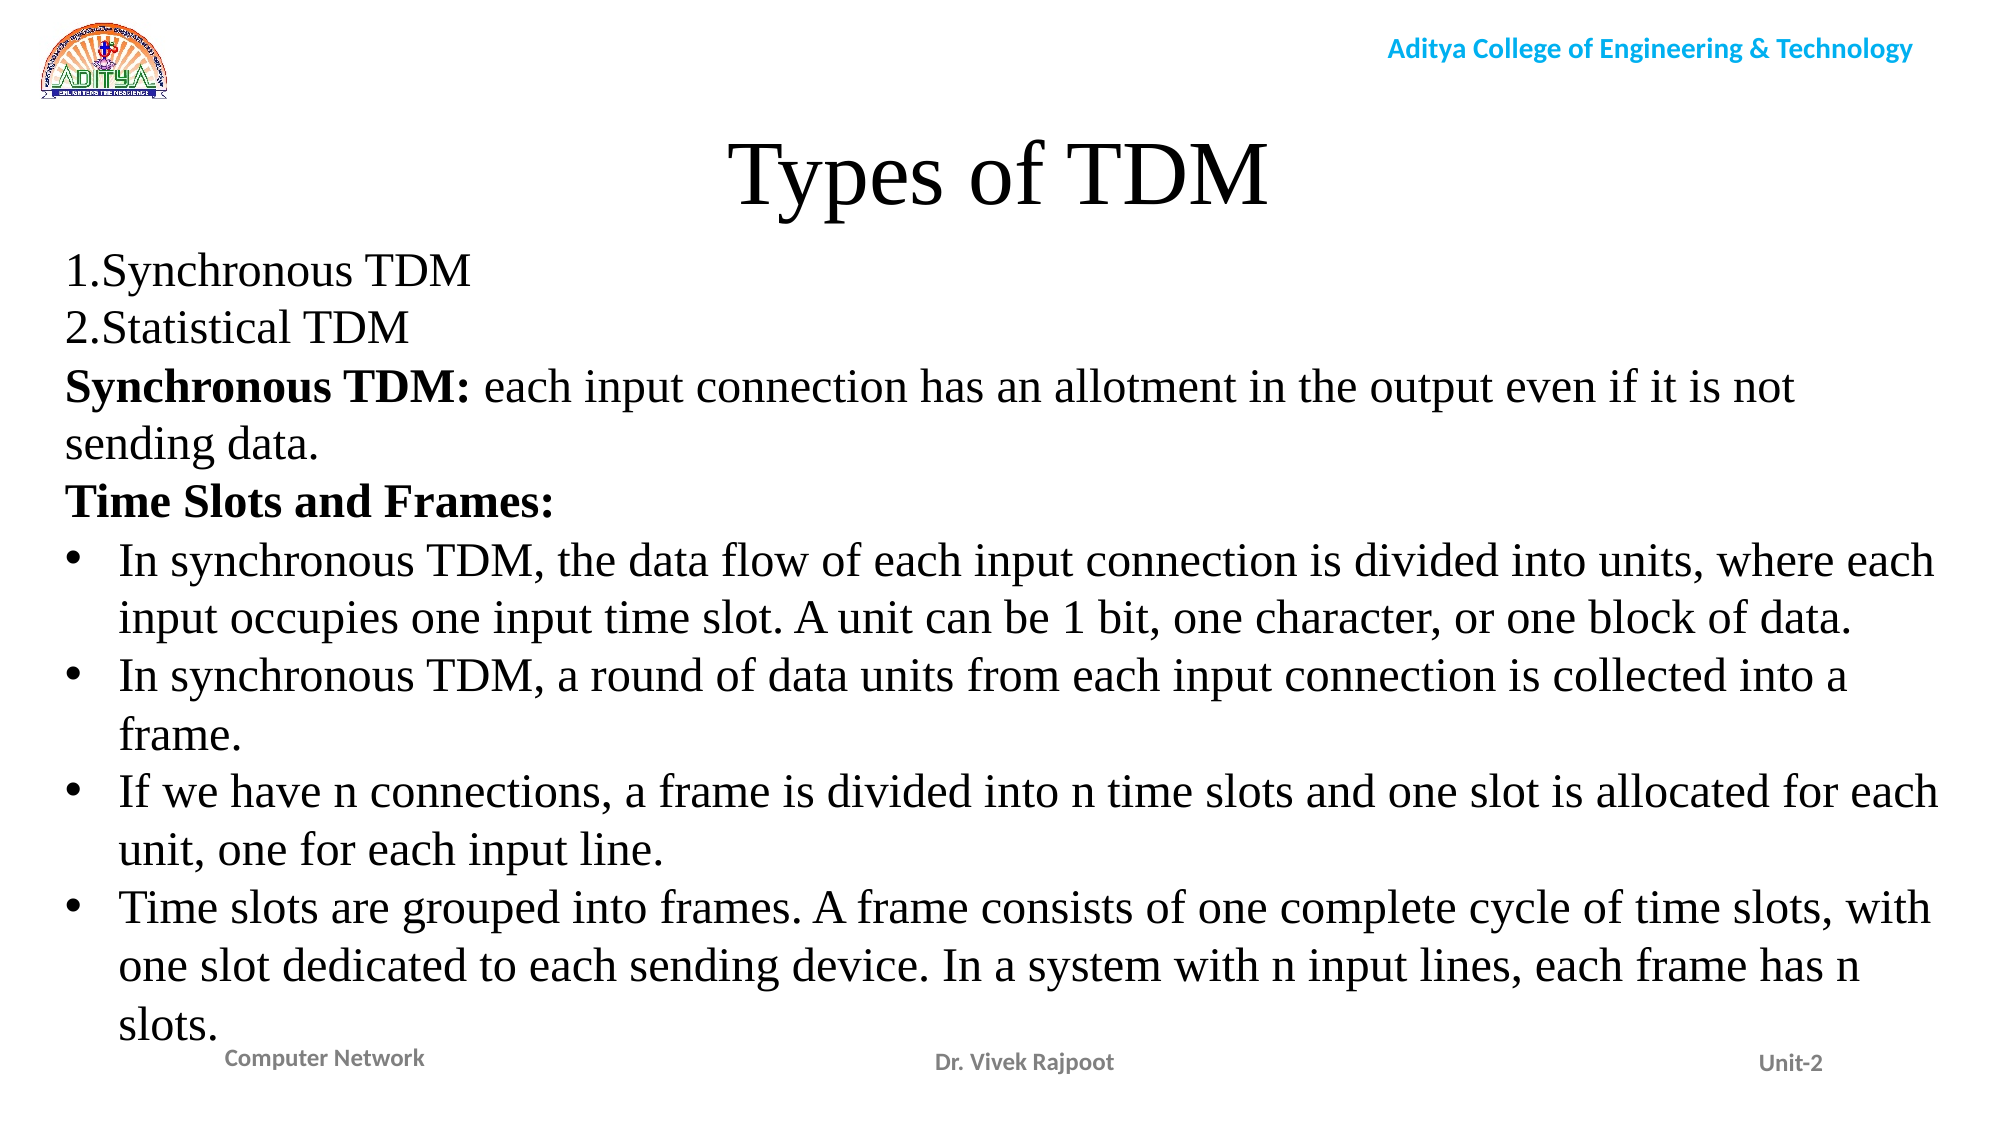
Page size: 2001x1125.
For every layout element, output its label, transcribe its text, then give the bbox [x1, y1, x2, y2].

text_box Dr. Vivek Rajpoot [800, 1030, 1250, 1091]
text_box 1.Synchronous TDM 2.Statistical TDM Synchronous TDM: each input connection has an allotment in the output even if it is not sending data. Time Slots and Frames: In synchronous TDM, the data flow of each input connection is divided into units, where each input occupies one input time slot. A unit can be 1 bit, one character, or one block of data. In synchronous TDM, a round of data units from each input connection is collected into a frame. If we have n connections, a frame is divided into n time slots and one slot is allocated for each unit, one for each input line. Time slots are grouped into frames. A frame consists of one complete cycle of time slots, with one slot dedicated to each sending device. In a system with n input lines, each frame has n slots. [50, 230, 1963, 1061]
text_box [187, 259, 1888, 336]
text_box Types of TDM [132, 105, 1866, 231]
picture [39, 22, 168, 99]
picture [125, 1061, 461, 1113]
text_box Unit-2 [1744, 1031, 1861, 1092]
